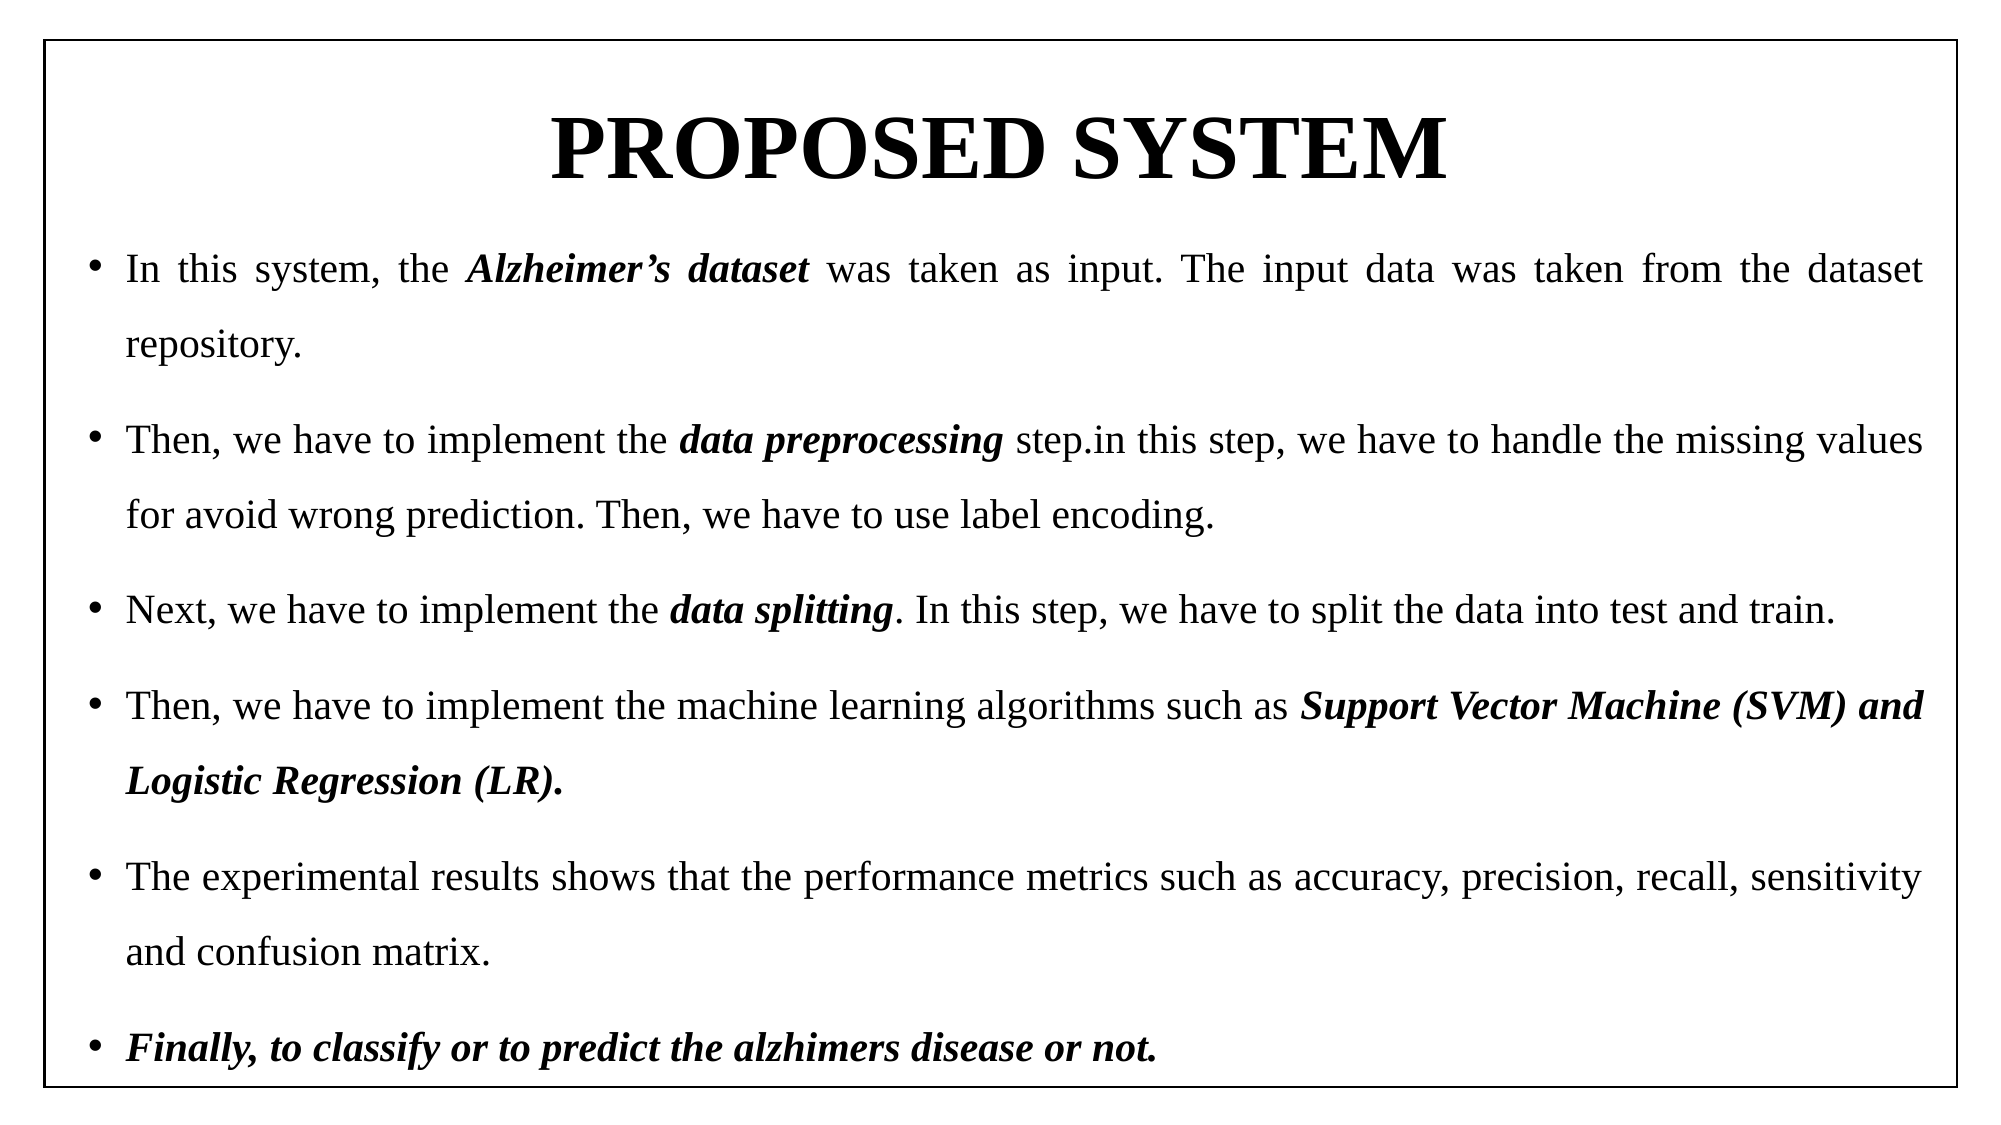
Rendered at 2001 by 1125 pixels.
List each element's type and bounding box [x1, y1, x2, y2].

text_box [43, 39, 1958, 1088]
